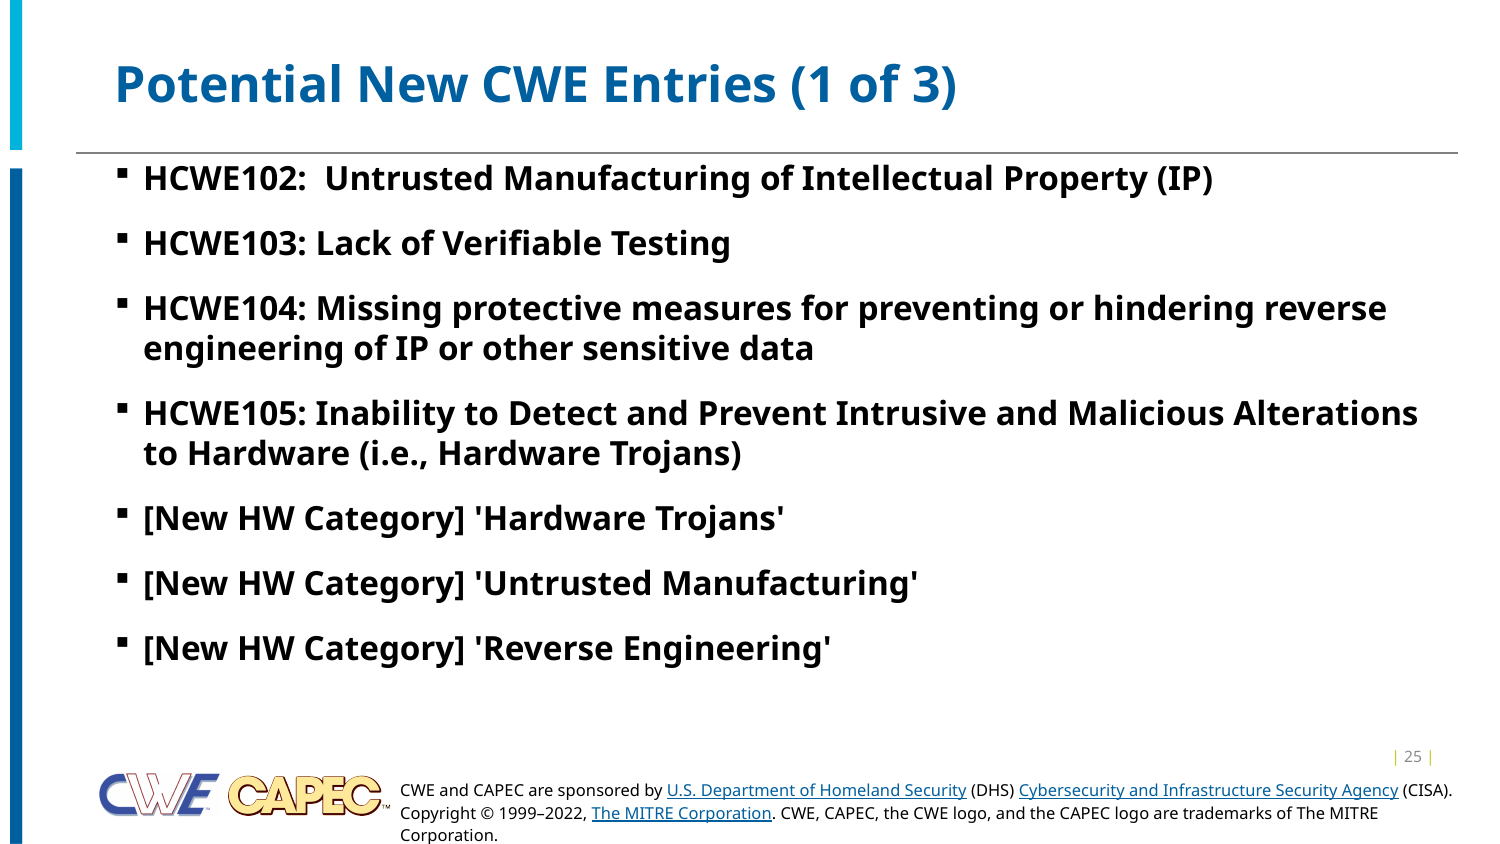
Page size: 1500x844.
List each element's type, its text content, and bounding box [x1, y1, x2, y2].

list HCWE102: Untrusted Manufacturing of Intellectual Property (IP) HCWE103: Lack of Verifiable Testing HCWE104: Missing protective measures for preventing or hindering reverse engineering of IP or other sensitive data HCWE105: Inability to Detect and Prevent Intrusive and Malicious Alterations to Hardware (i.e., Hardware Trojans) [New HW Category] 'Hardware Trojans' [New HW Category] 'Untrusted Manufacturing' [New HW Category] 'Reverse Engineering' [99, 150, 1450, 743]
title Potential New CWE Entries (1 of 3) [99, 33, 1248, 141]
picture [98, 766, 395, 824]
slide_number | 25 | [1368, 753, 1450, 776]
